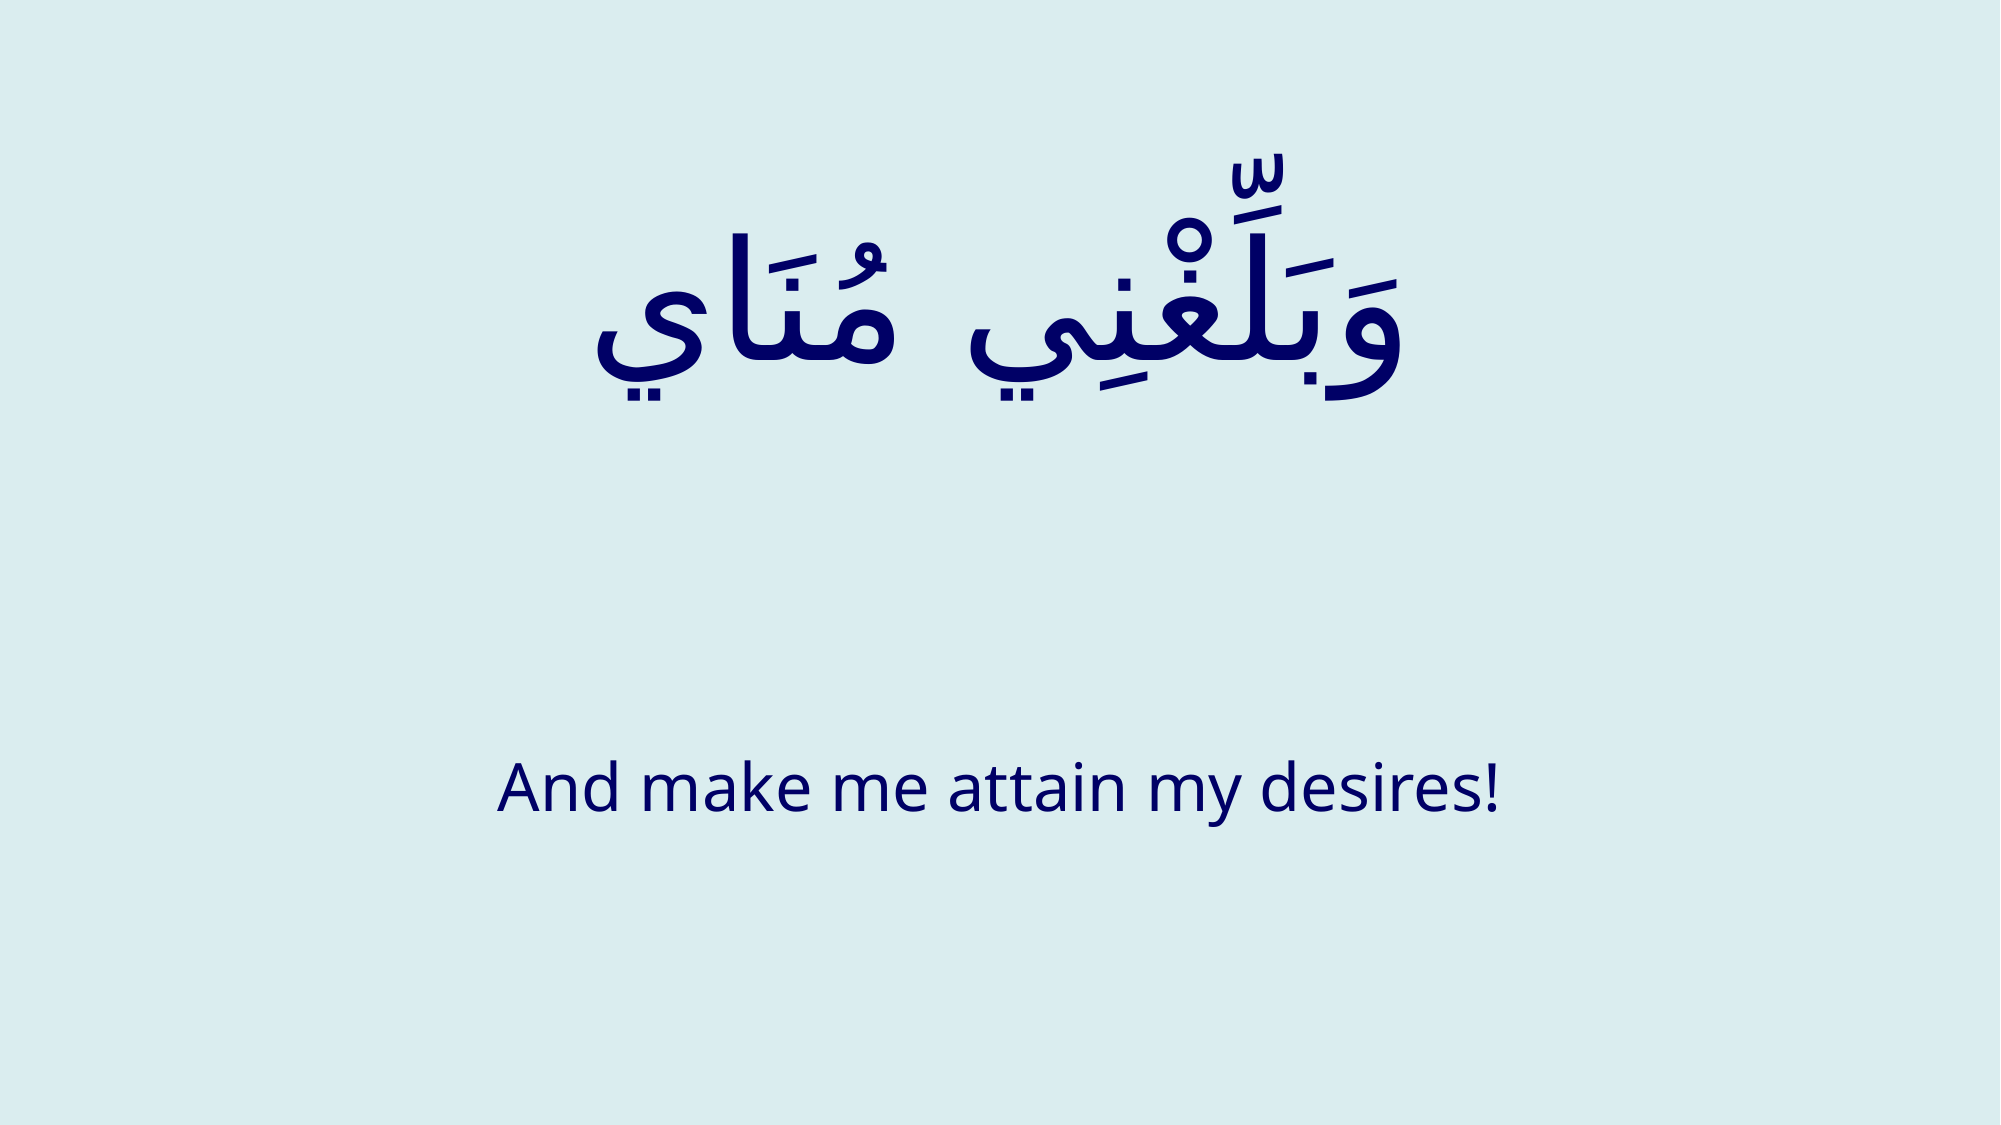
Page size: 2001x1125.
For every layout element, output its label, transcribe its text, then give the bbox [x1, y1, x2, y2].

title وَبَلِّغْنِي مُنَاي [0, 200, 2000, 388]
list And make me attain my desires! [356, 737, 1644, 1050]
